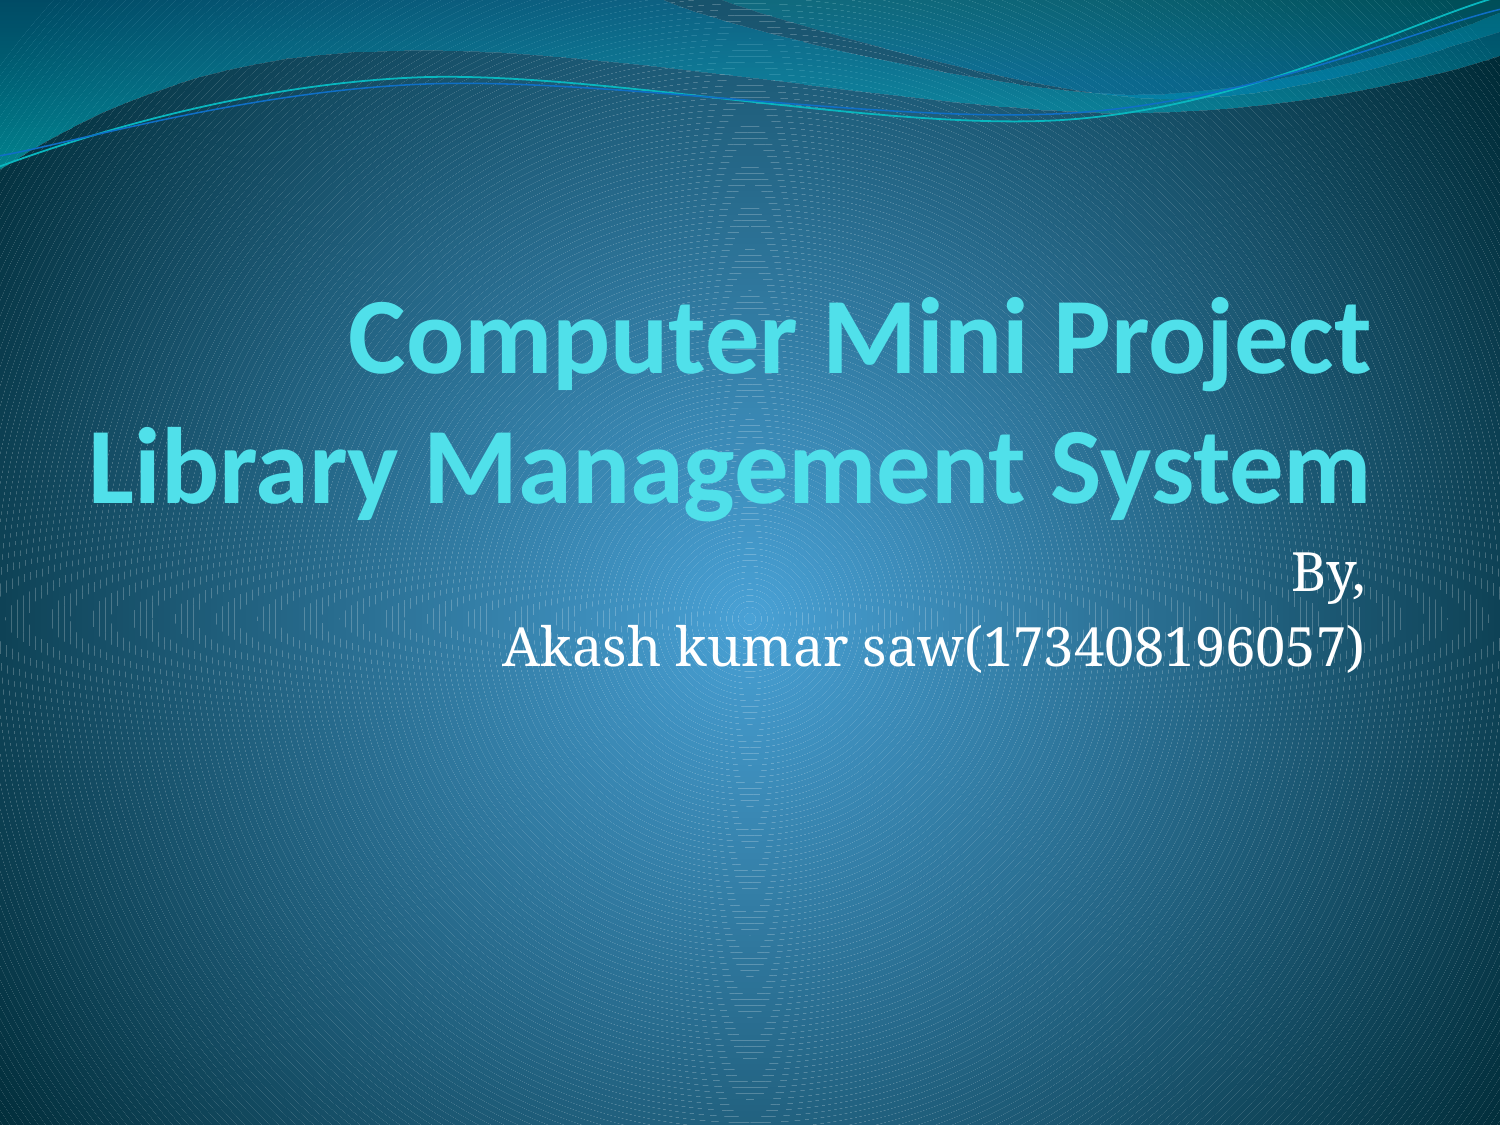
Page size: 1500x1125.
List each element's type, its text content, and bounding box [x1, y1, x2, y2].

subtitle By, Akash kumar saw(173408196057) [87, 529, 1376, 818]
title Computer Mini Project Library Management System [87, 224, 1376, 525]
